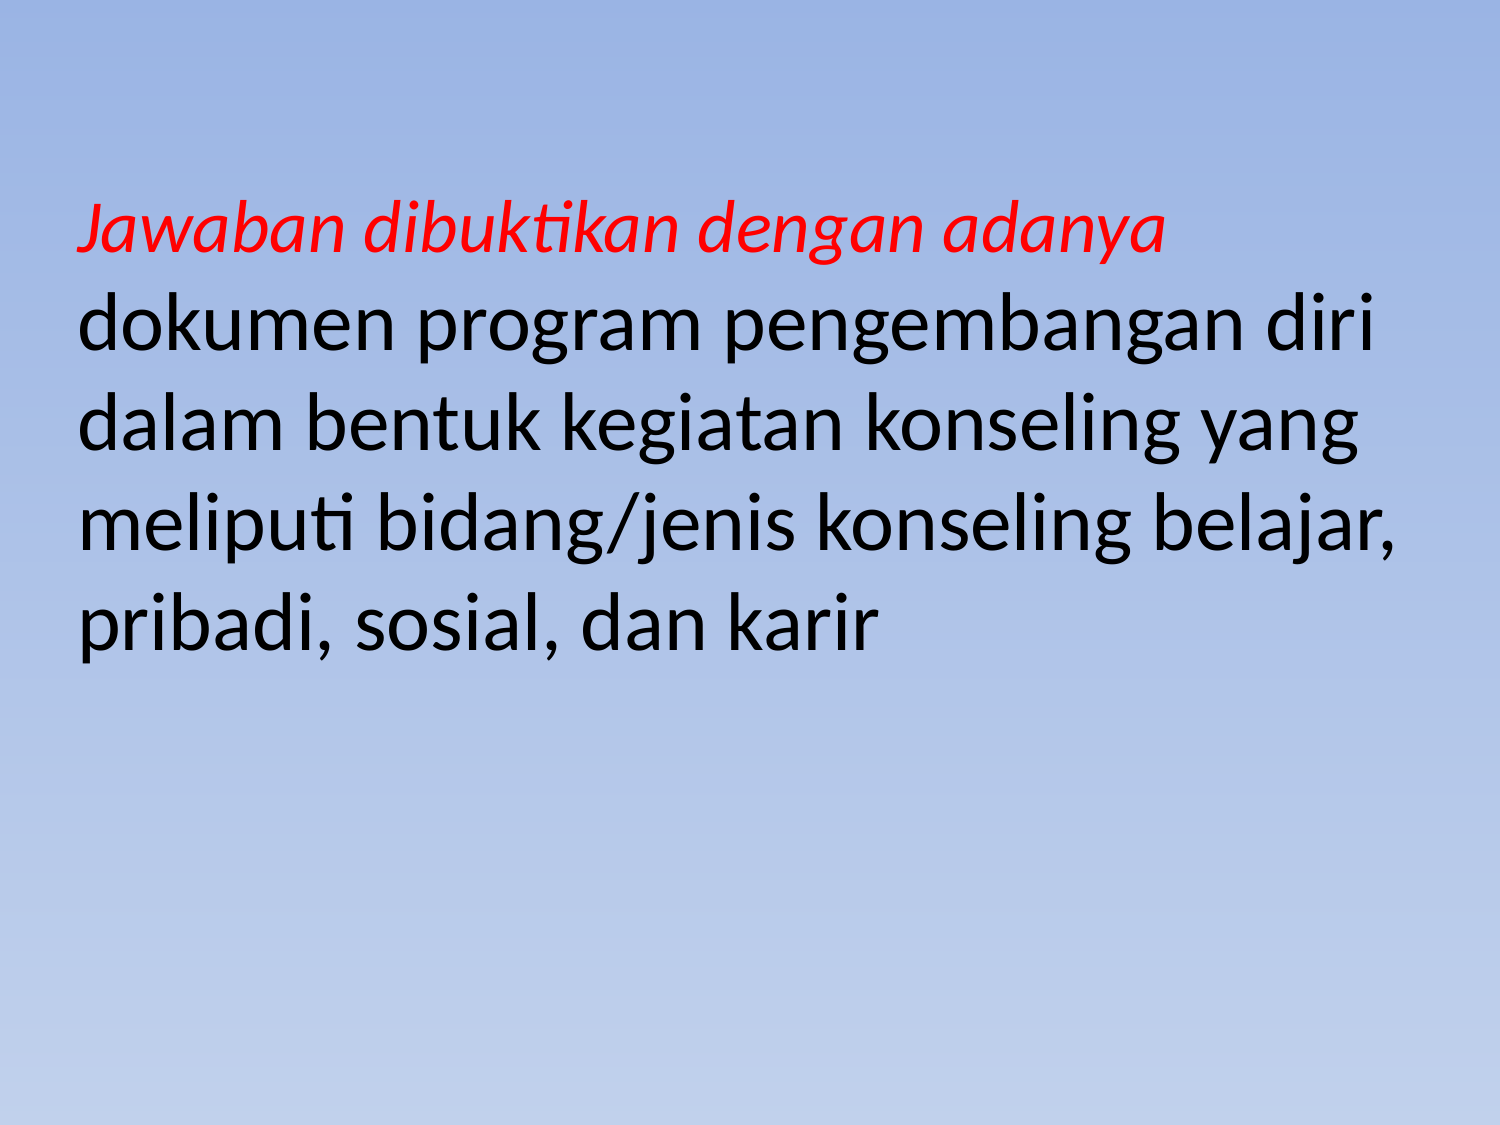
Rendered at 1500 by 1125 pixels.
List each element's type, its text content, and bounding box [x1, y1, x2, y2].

text_box Jawaban dibuktikan dengan adanya dokumen program pengembangan diri dalam bentuk kegiatan konseling yang meliputi bidang/jenis konseling belajar, pribadi, sosial, dan karir [62, 124, 1500, 675]
